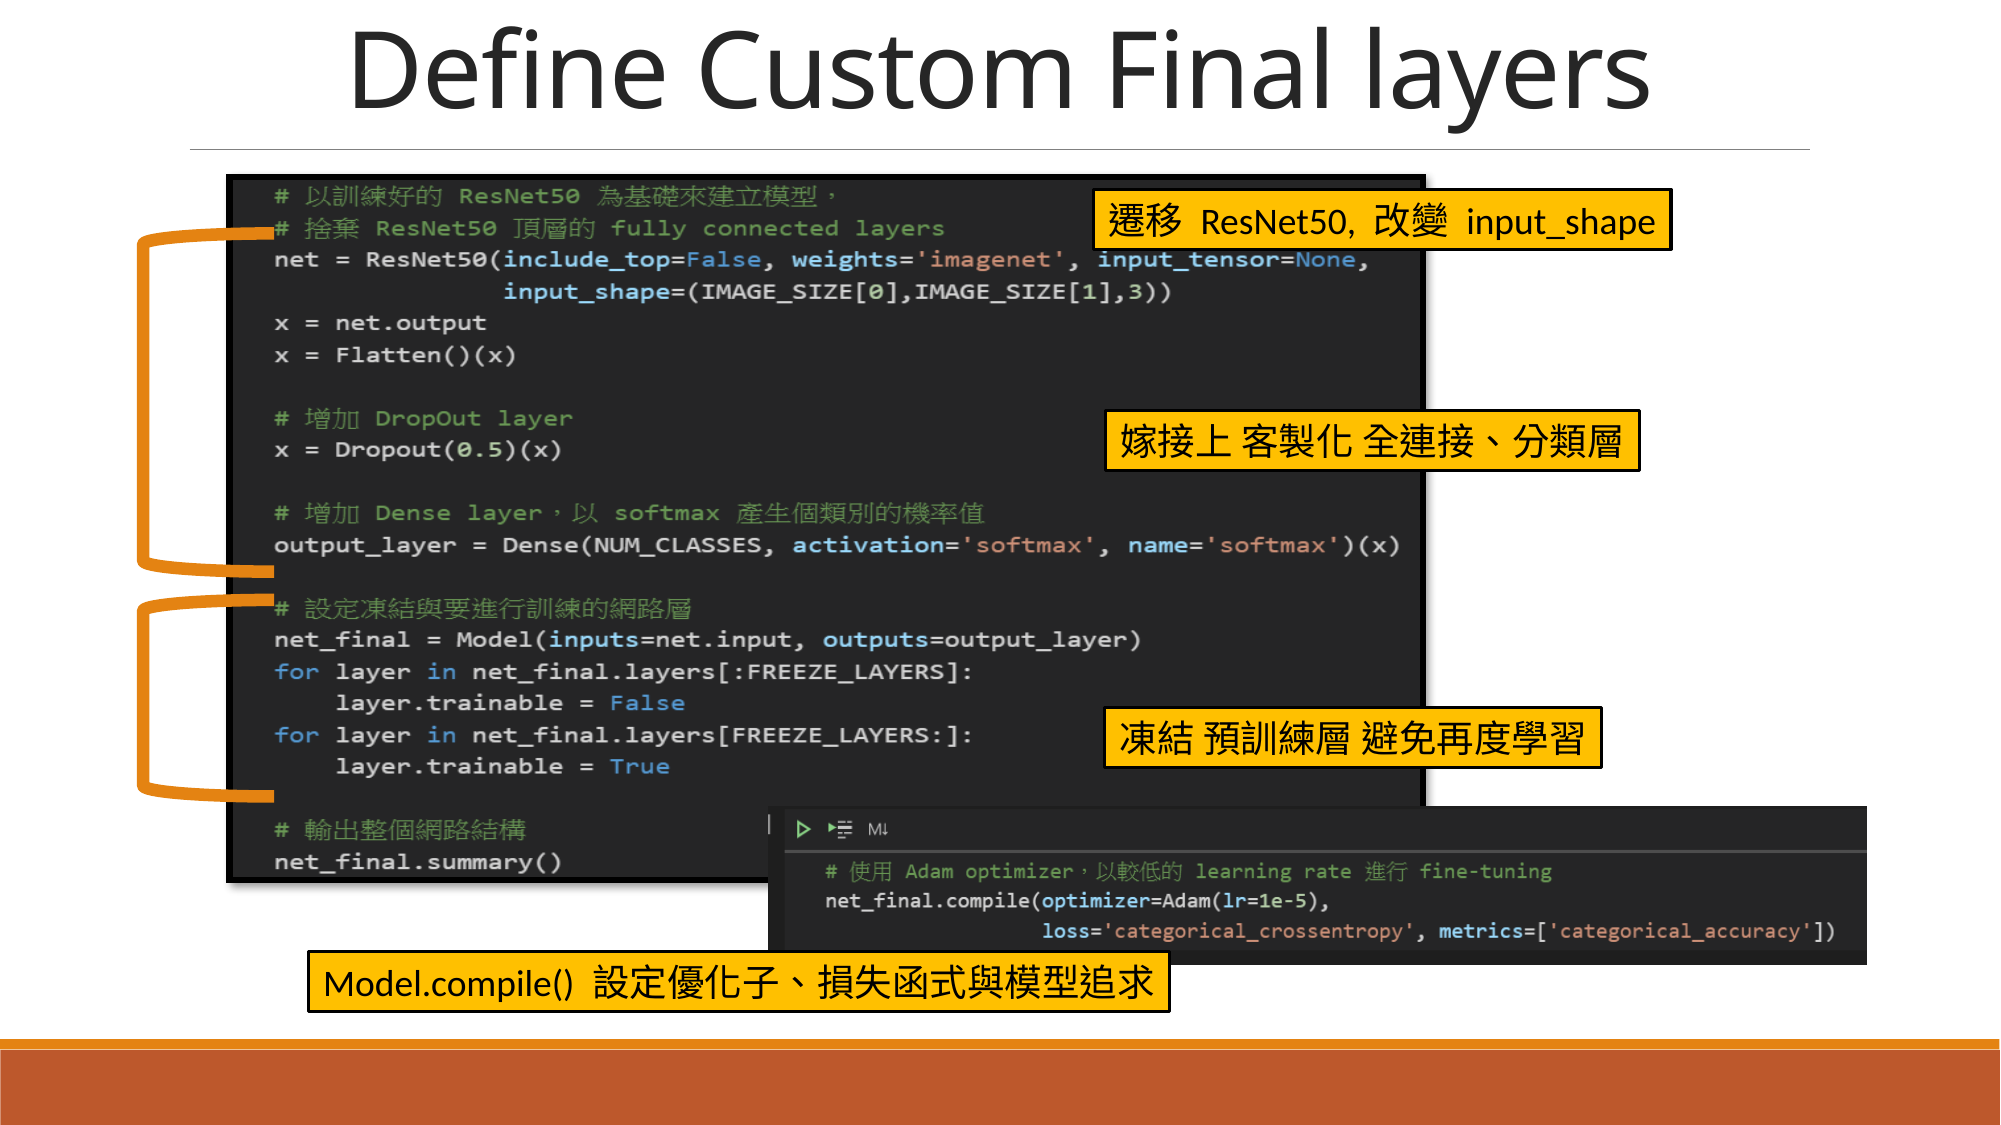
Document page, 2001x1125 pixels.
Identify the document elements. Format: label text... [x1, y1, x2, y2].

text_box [307, 806, 1868, 1013]
title Define Custom Final layers [174, 13, 1825, 138]
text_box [142, 179, 1668, 878]
